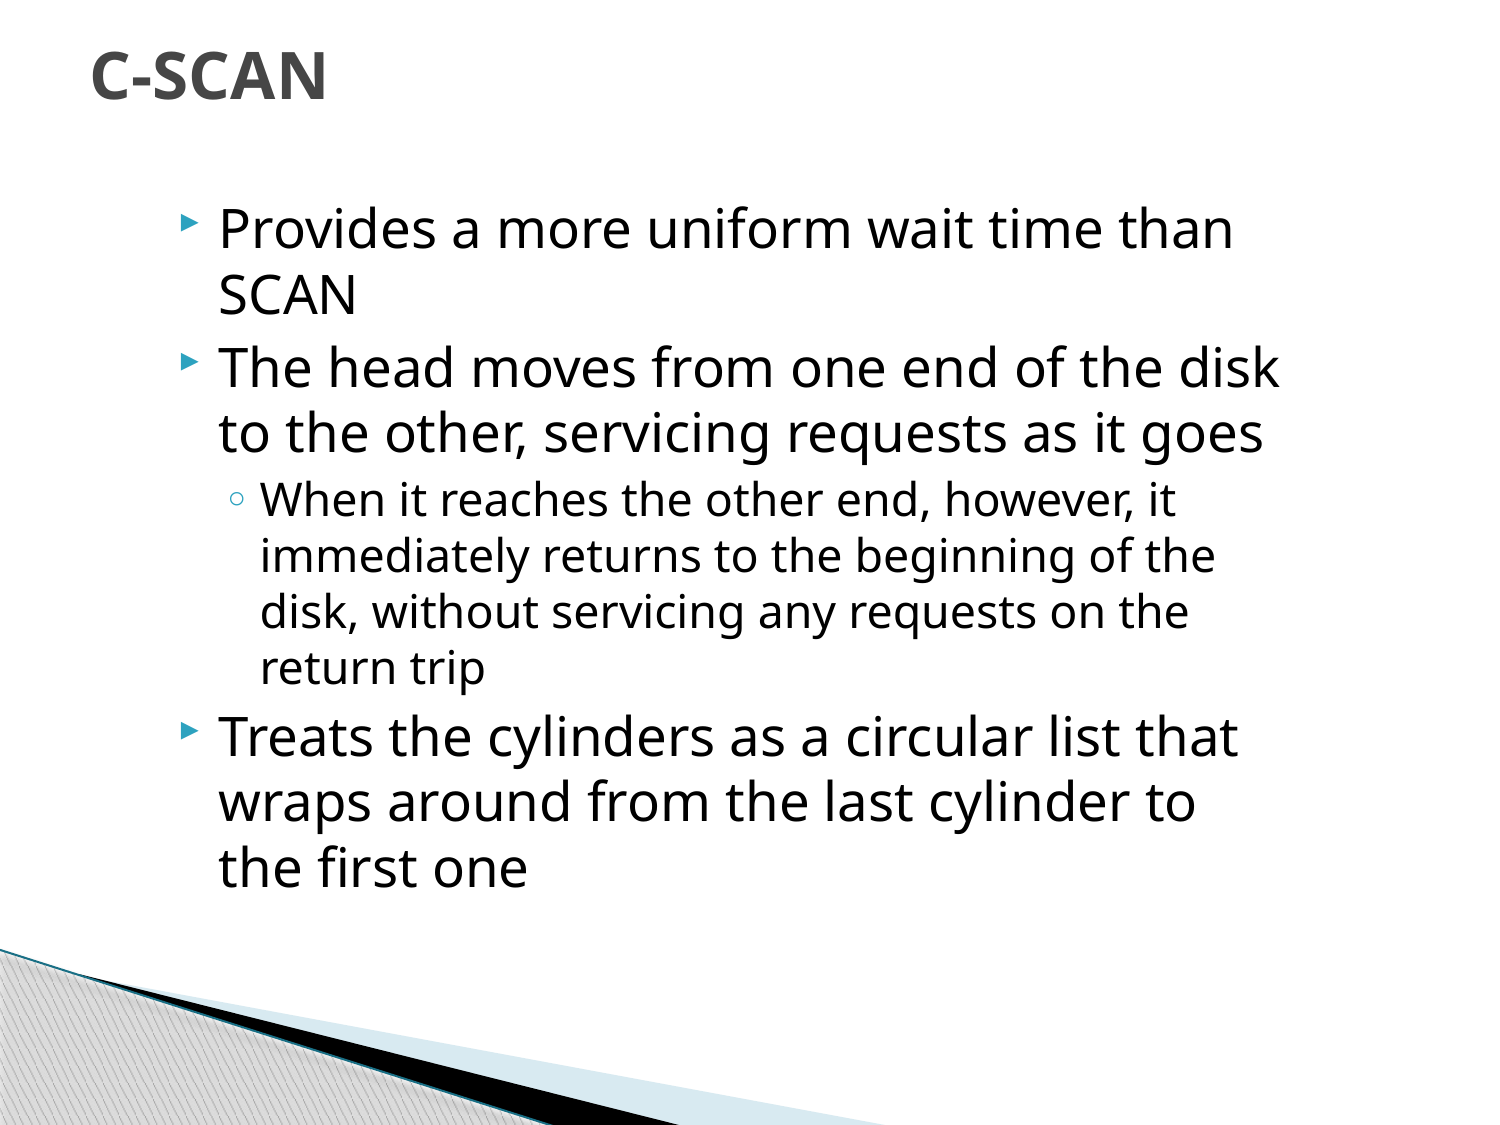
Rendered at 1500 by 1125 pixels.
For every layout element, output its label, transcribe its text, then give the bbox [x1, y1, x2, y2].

list Provides a more uniform wait time than SCAN The head moves from one end of the disk to the other, servicing requests as it goes When it reaches the other end, however, it immediately returns to the beginning of the disk, without servicing any requests on the return trip Treats the cylinders as a circular list that wraps around from the last cylinder to the first one [145, 186, 1301, 930]
title C-SCAN [75, 25, 1366, 121]
